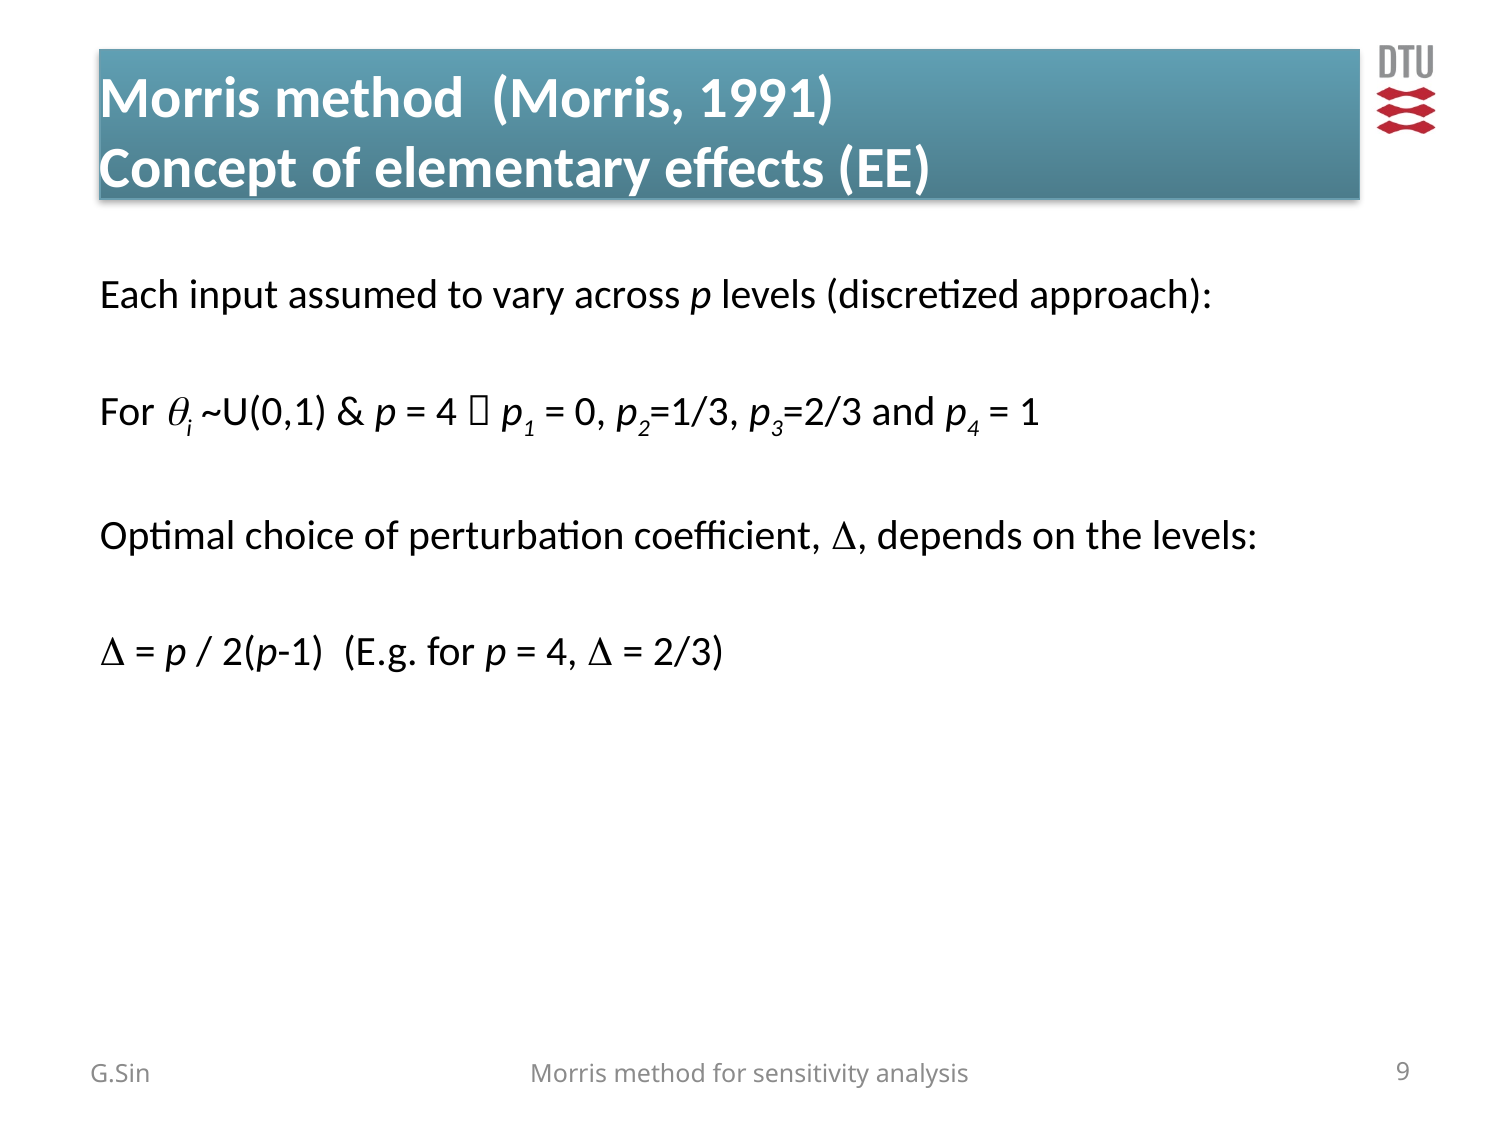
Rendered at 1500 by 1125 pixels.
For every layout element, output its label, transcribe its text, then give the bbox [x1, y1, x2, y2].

slide_number G.Sin [75, 1042, 425, 1103]
footer Morris method for sensitivity analysis [512, 1042, 988, 1103]
slide_number 9 [1074, 1042, 1425, 1103]
list Each input assumed to vary across p levels (discretized approach): For qi ~U(0,1) & p = 4  p1 = 0, p2=1/3, p3=2/3 and p4 = 1 Optimal choice of perturbation coefficient, D, depends on the levels: D = p / 2(p-1) (E.g. for p = 4, D = 2/3) [99, 266, 1376, 1017]
picture [1356, 45, 1436, 134]
title Morris method (Morris, 1991) Concept of elementary effects (EE) [99, 49, 1360, 200]
